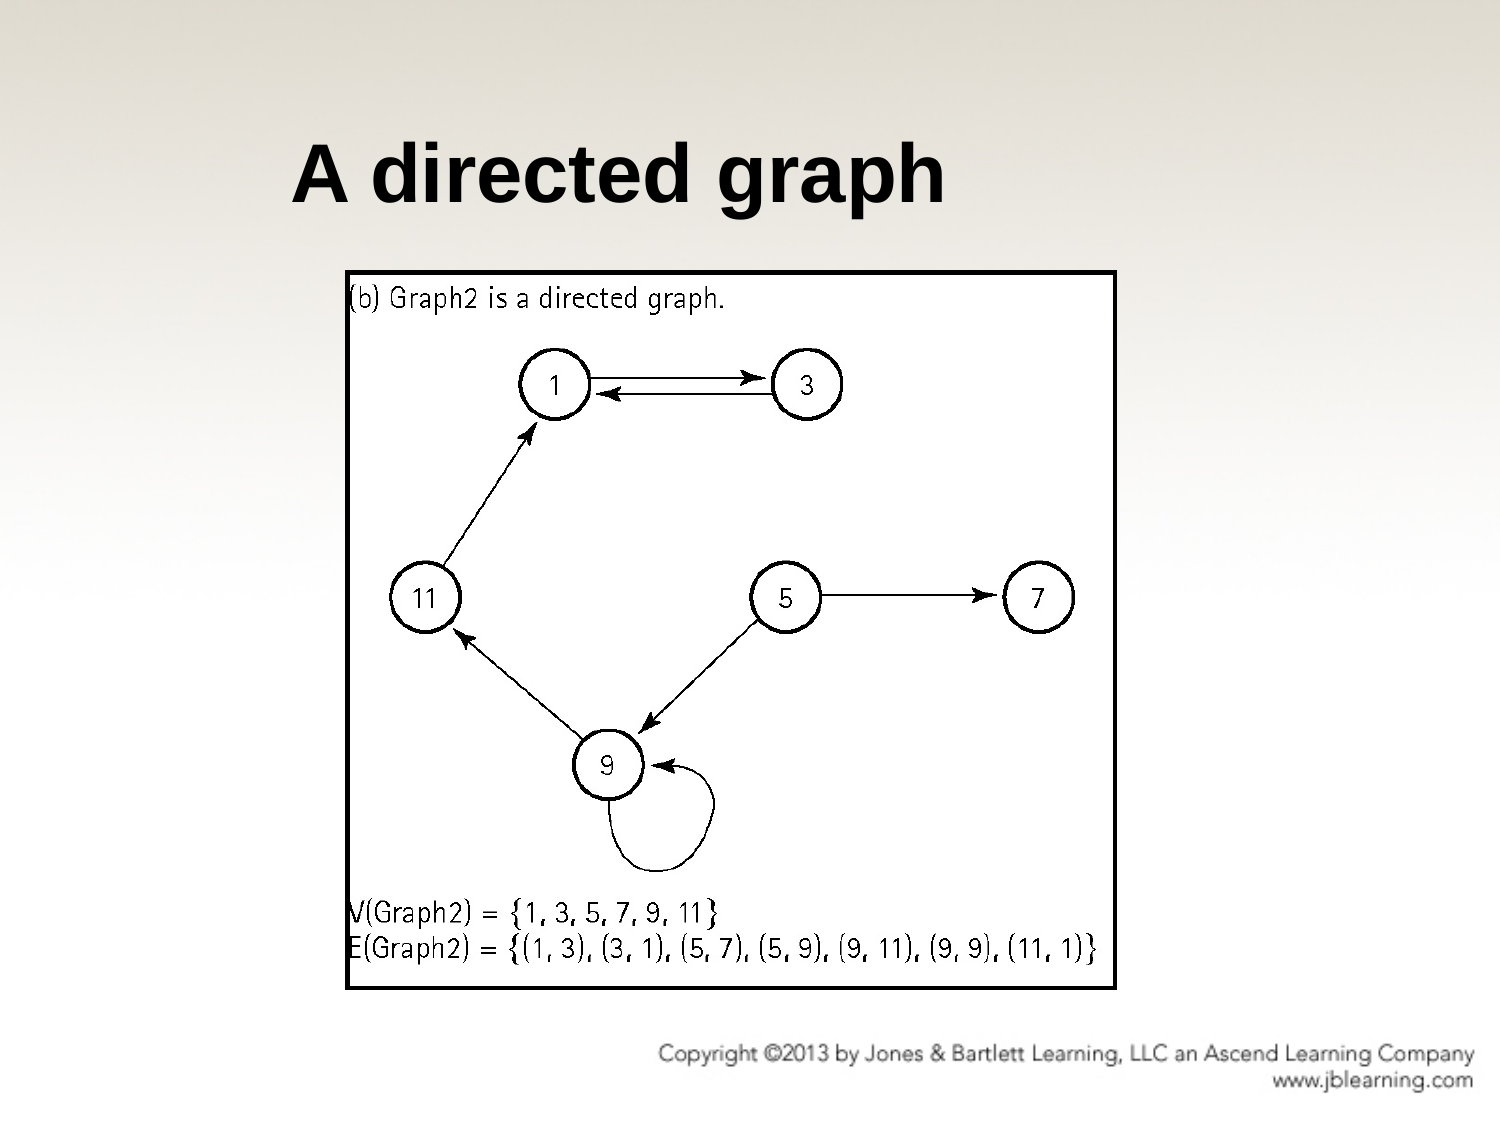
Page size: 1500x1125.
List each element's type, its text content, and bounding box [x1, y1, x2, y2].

title A directed graph [275, 99, 1500, 238]
picture [0, 0, 1500, 1125]
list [349, 274, 1113, 986]
